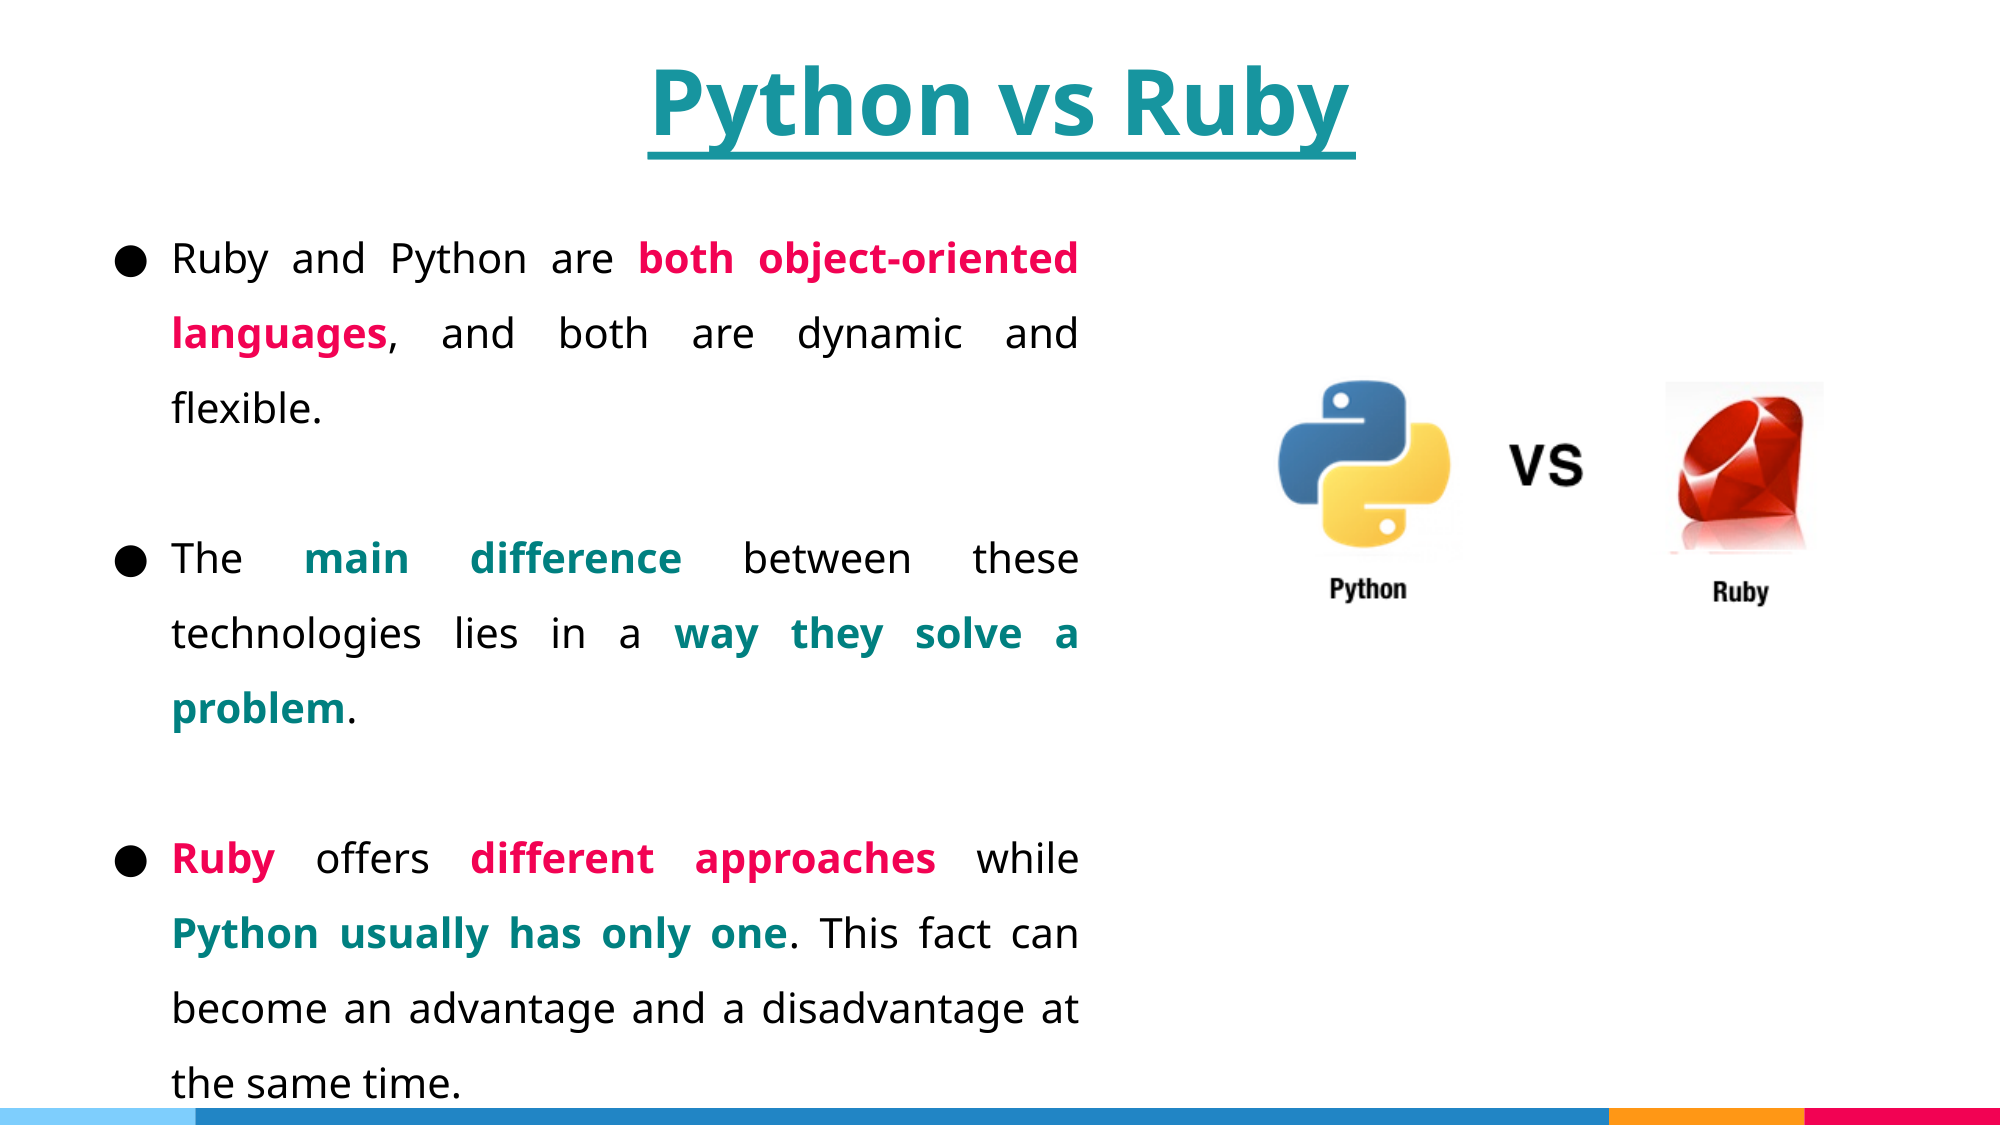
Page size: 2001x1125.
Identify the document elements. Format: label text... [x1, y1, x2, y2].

text_box Ruby and Python are both object-oriented languages, and both are dynamic and flexible. The main difference between these technologies lies in a way they solve a problem. Ruby offers different approaches while Python usually has only one. This fact can become an advantage and a disadvantage at the same time. [81, 199, 1095, 1038]
picture [1186, 343, 1961, 663]
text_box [140, 39, 1859, 160]
